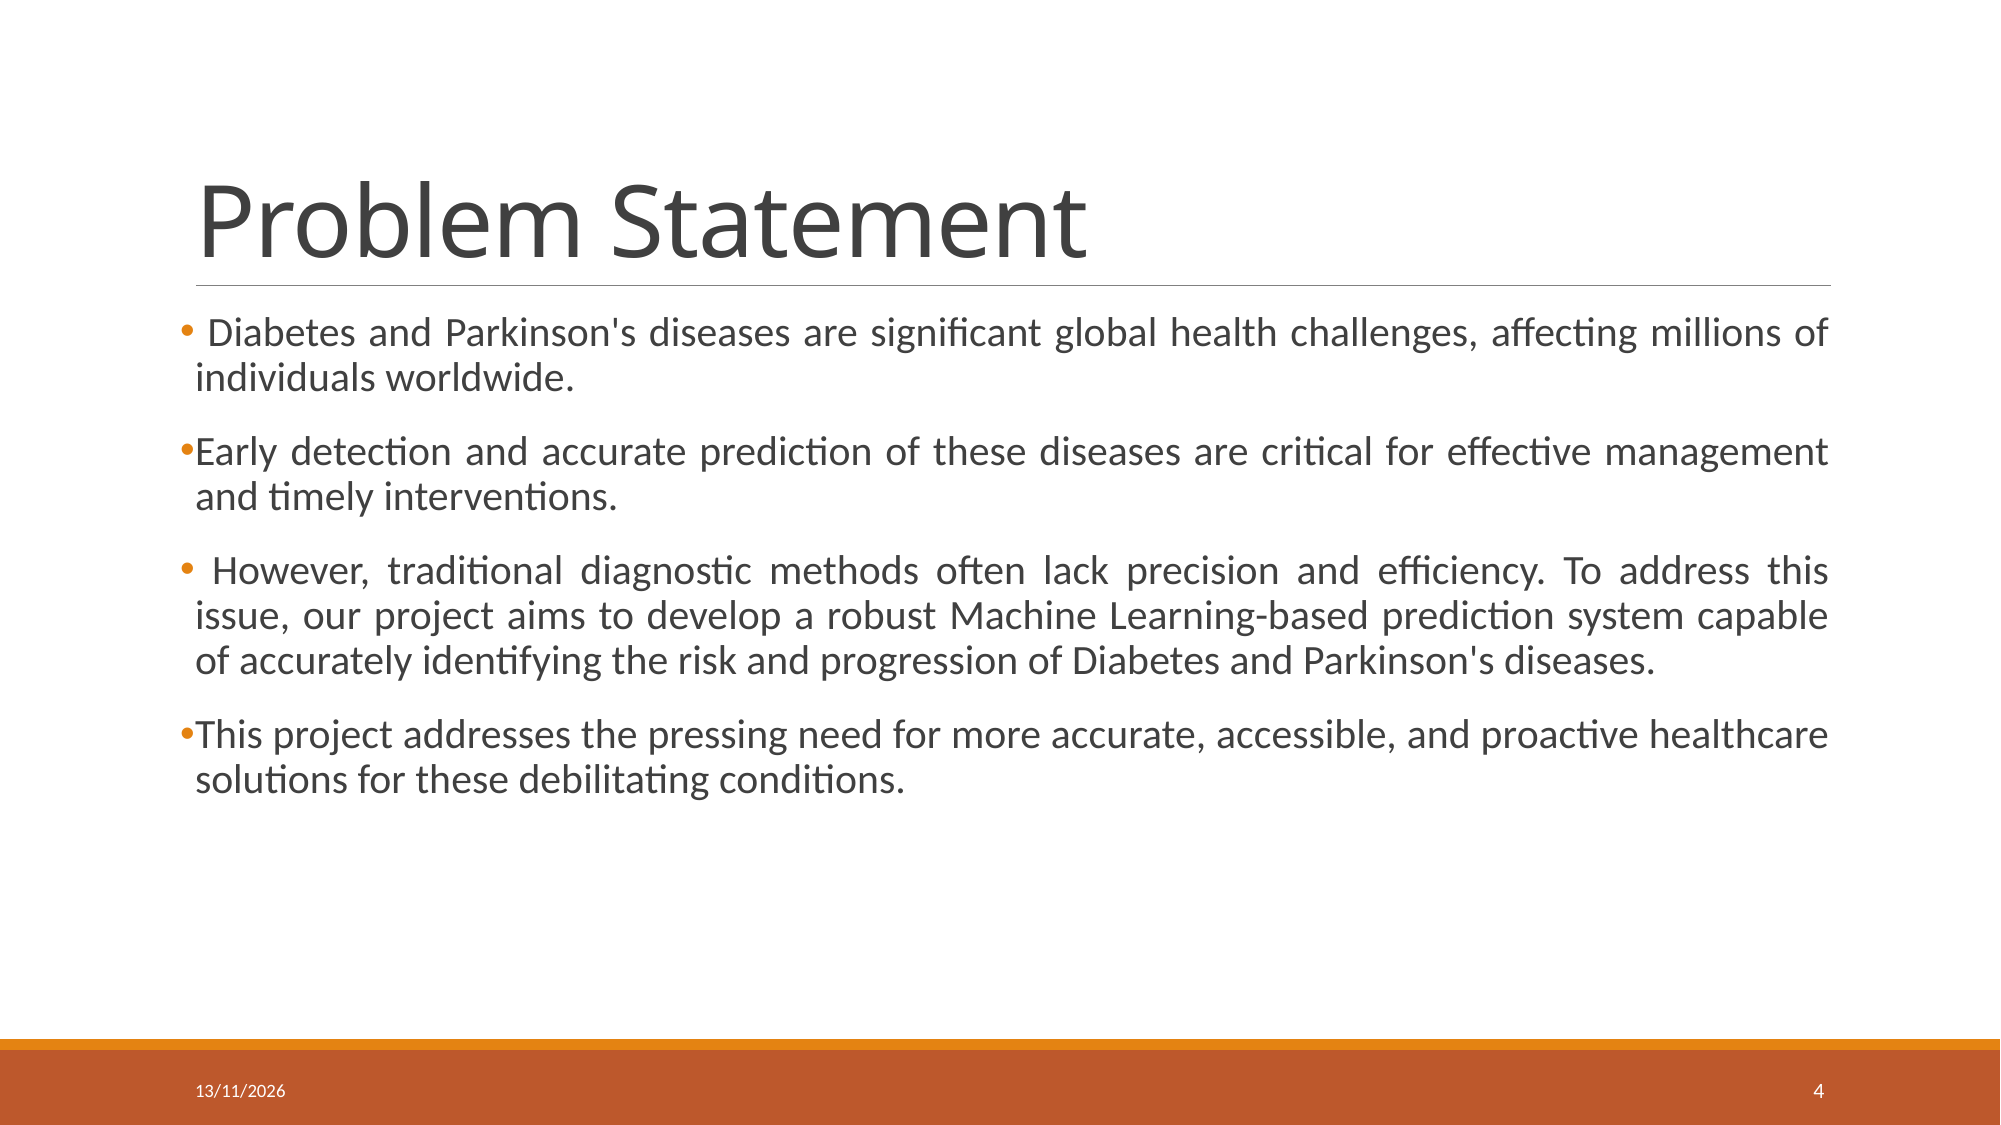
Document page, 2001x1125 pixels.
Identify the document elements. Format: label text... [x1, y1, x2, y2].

list Diabetes and Parkinson's diseases are significant global health challenges, affecting millions of individuals worldwide. Early detection and accurate prediction of these diseases are critical for effective management and timely interventions. However, traditional diagnostic methods often lack precision and efficiency. To address this issue, our project aims to develop a robust Machine Learning-based prediction system capable of accurately identifying the risk and progression of Diabetes and Parkinson's diseases. This project addresses the pressing need for more accurate, accessible, and proactive healthcare solutions for these debilitating conditions. [180, 302, 1830, 963]
title Problem Statement [180, 47, 1830, 285]
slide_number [180, 1059, 586, 1120]
slide_number 4 [1624, 1059, 1840, 1120]
